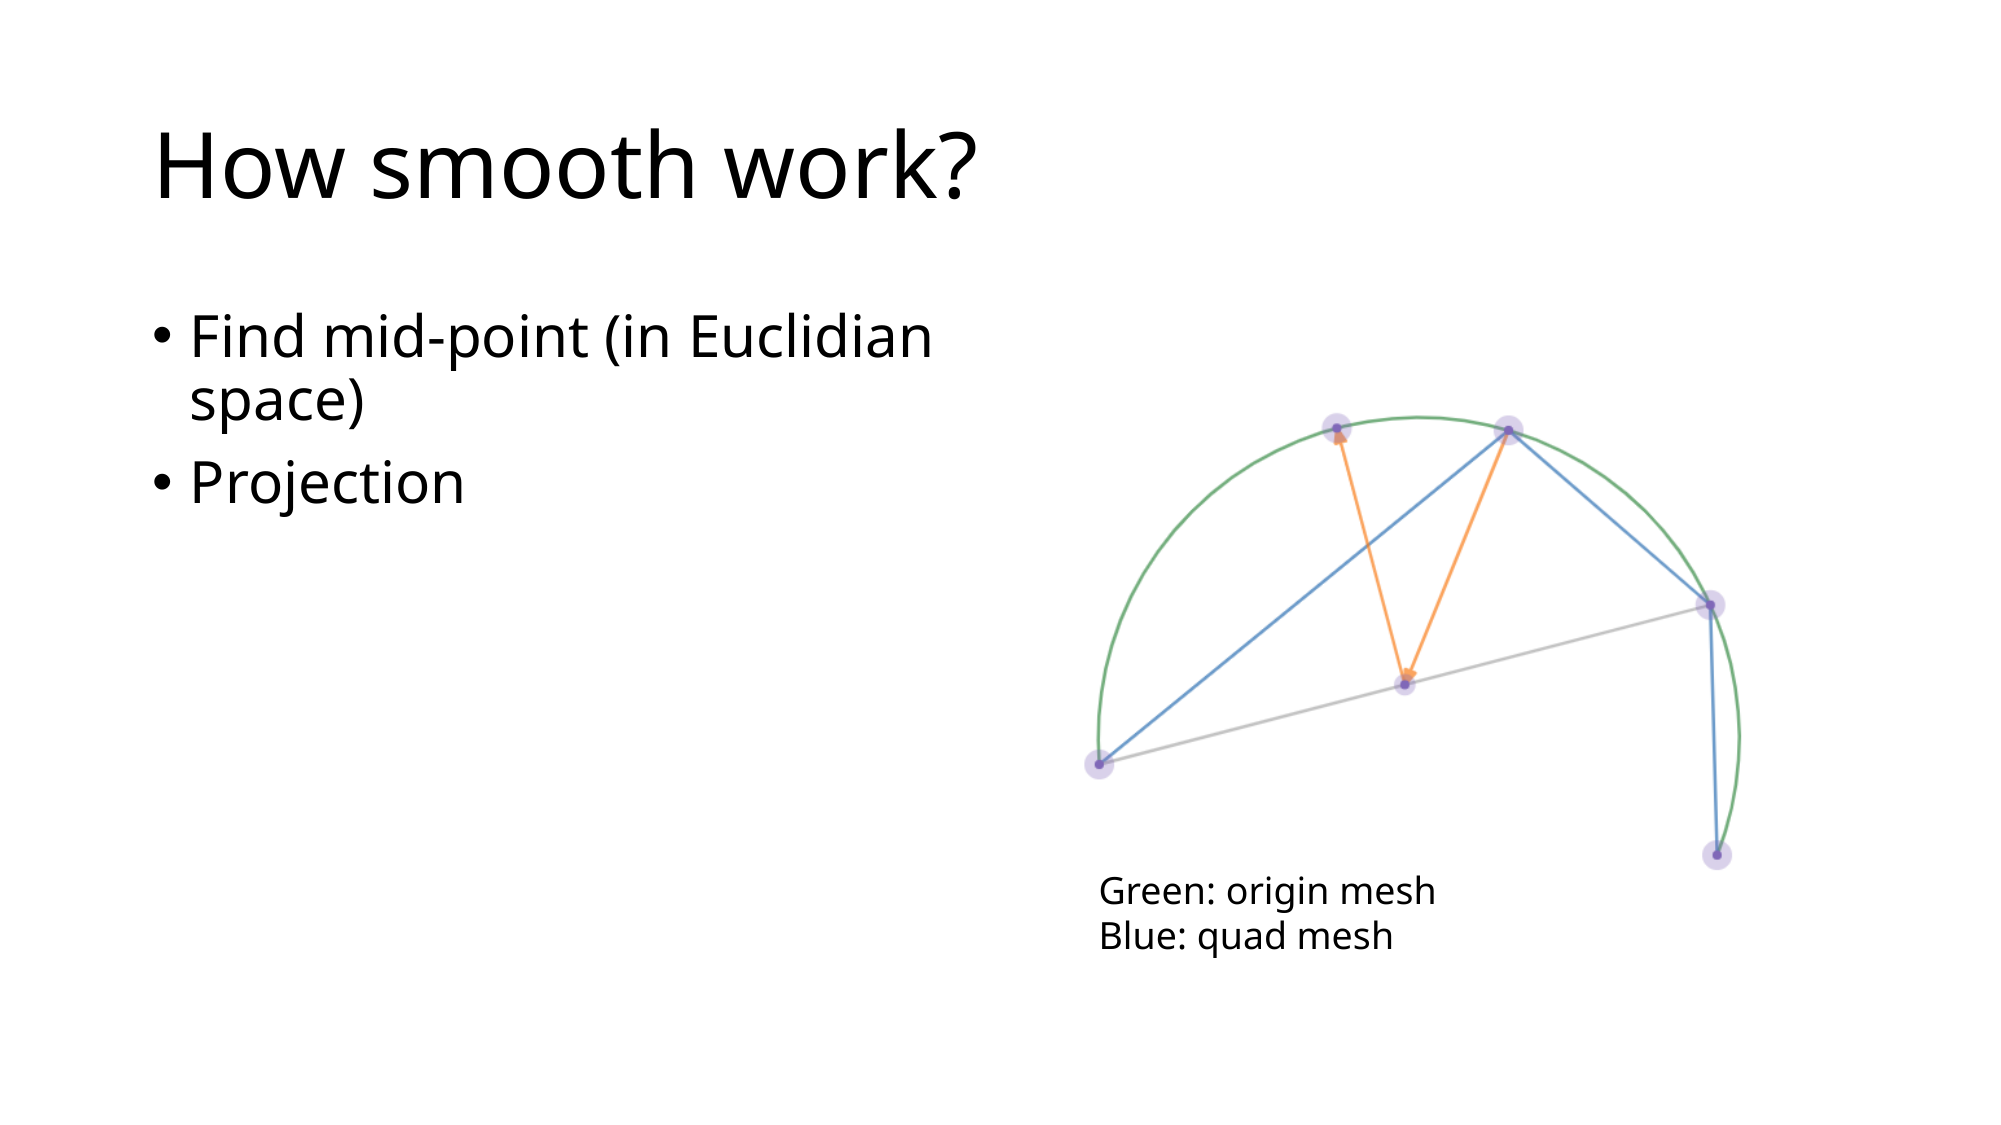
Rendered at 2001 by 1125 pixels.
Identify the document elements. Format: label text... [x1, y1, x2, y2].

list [1012, 347, 1863, 966]
title How smooth work? [137, 59, 1863, 278]
list Find mid-point (in Euclidian space) Projection [137, 299, 988, 1014]
